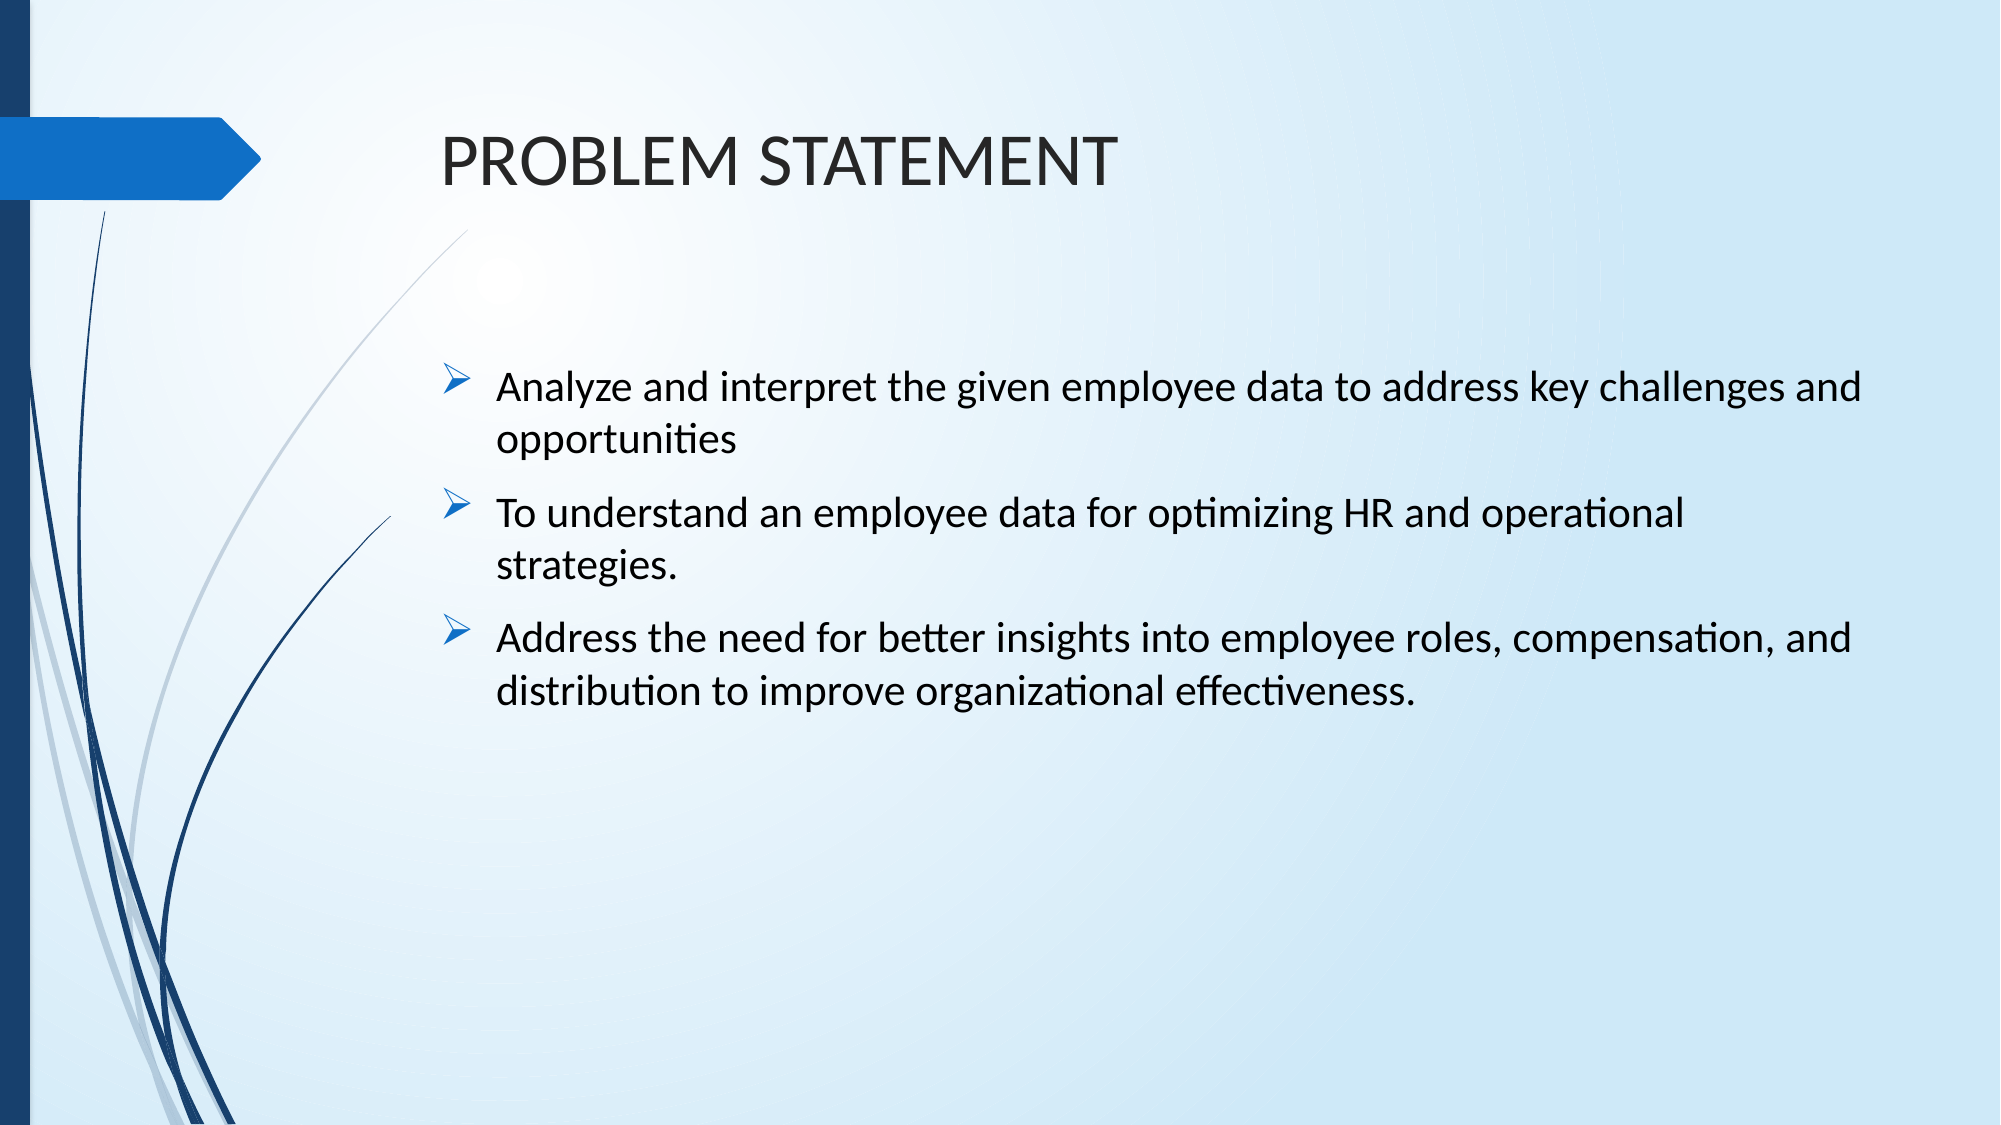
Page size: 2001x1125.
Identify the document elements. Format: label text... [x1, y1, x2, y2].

list Analyze and interpret the given employee data to address key challenges and opportunities To understand an employee data for optimizing HR and operational strategies. Address the need for better insights into employee roles, compensation, and distribution to improve organizational effectiveness. [424, 350, 1888, 970]
title PROBLEM STATEMENT [425, 102, 1888, 313]
